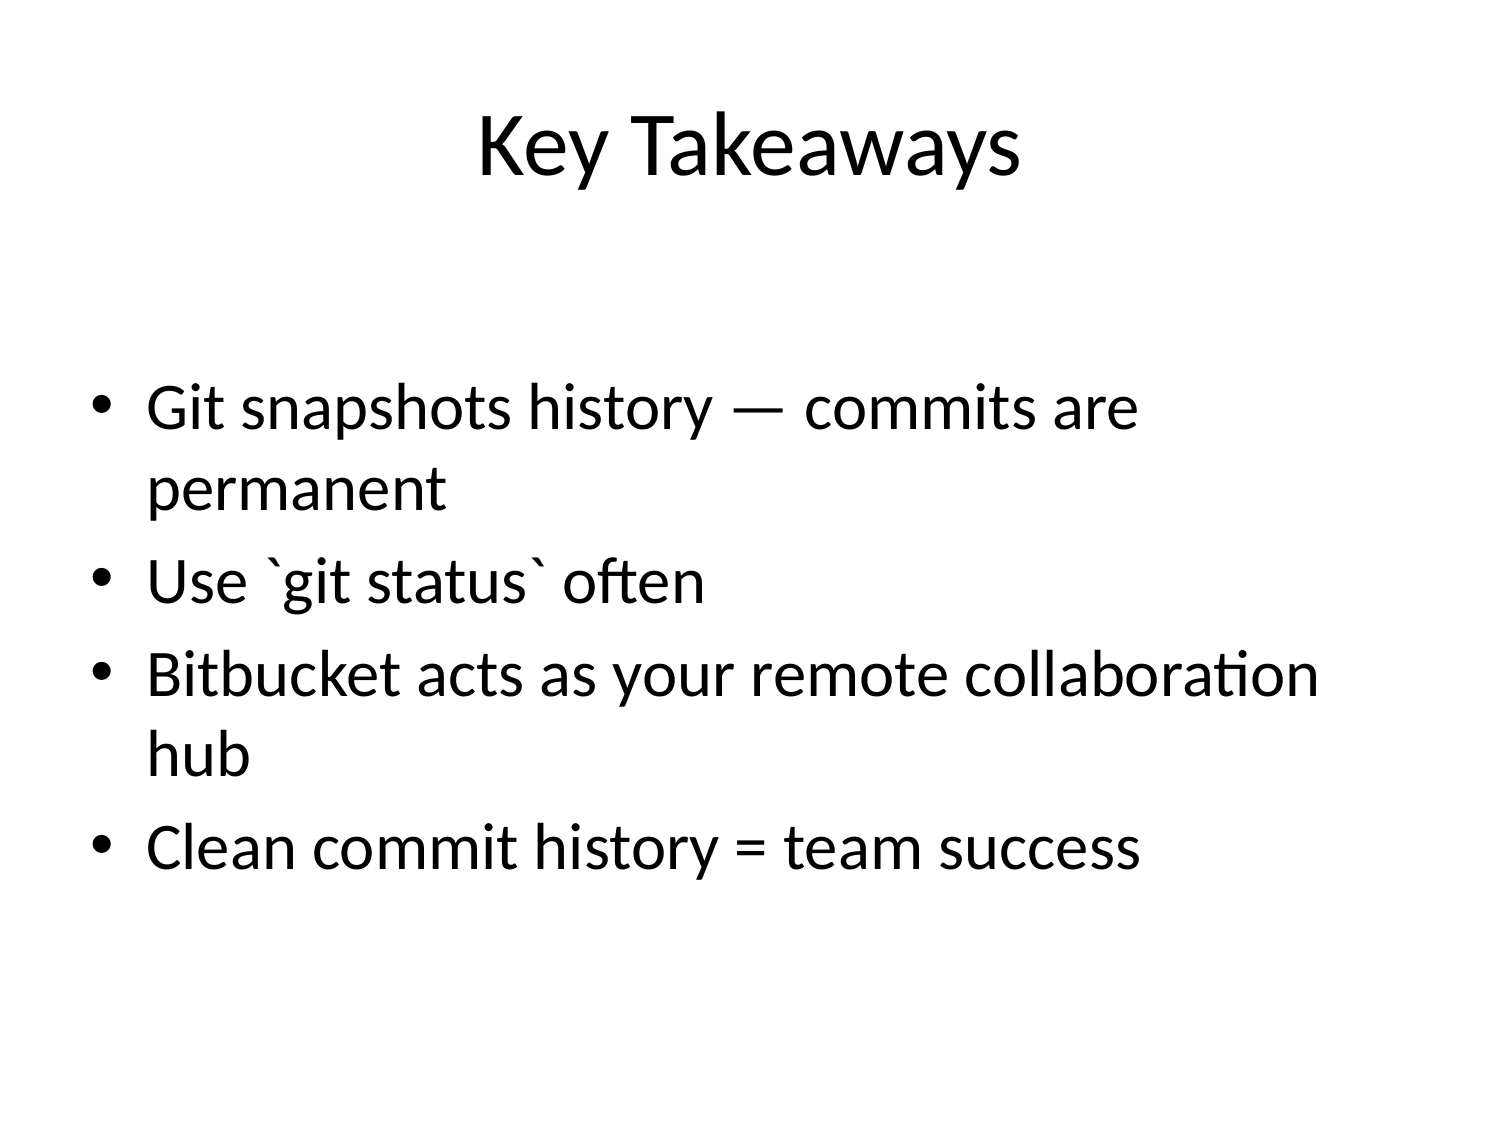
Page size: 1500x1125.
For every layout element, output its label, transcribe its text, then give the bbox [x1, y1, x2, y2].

list Git snapshots history — commits are permanent Use `git status` often Bitbucket acts as your remote collaboration hub Clean commit history = team success [75, 262, 1425, 1005]
title Key Takeaways [75, 45, 1425, 233]
